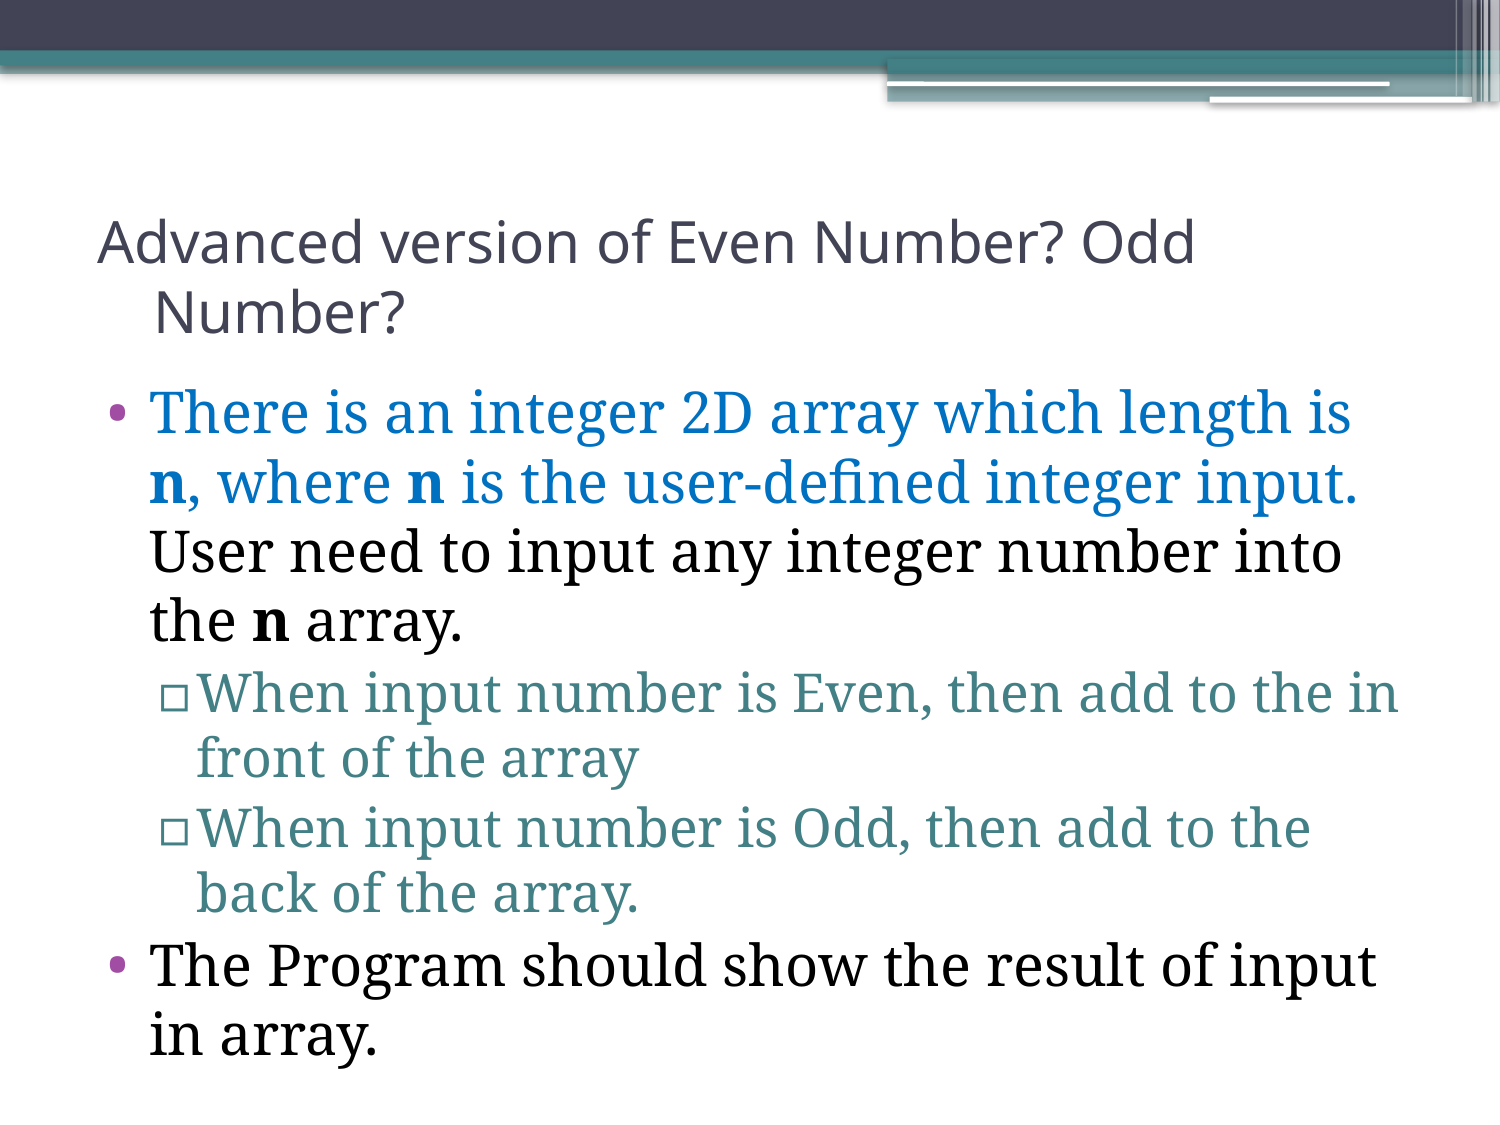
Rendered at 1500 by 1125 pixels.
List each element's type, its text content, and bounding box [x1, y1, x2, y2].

title Advanced version of Even Number? Odd Number? [75, 187, 1425, 363]
list There is an integer 2D array which length is n, where n is the user-defined integer input. User need to input any integer number into the n array. When input number is Even, then add to the in front of the array When input number is Odd, then add to the back of the array. The Program should show the result of input in array. [75, 368, 1425, 1079]
